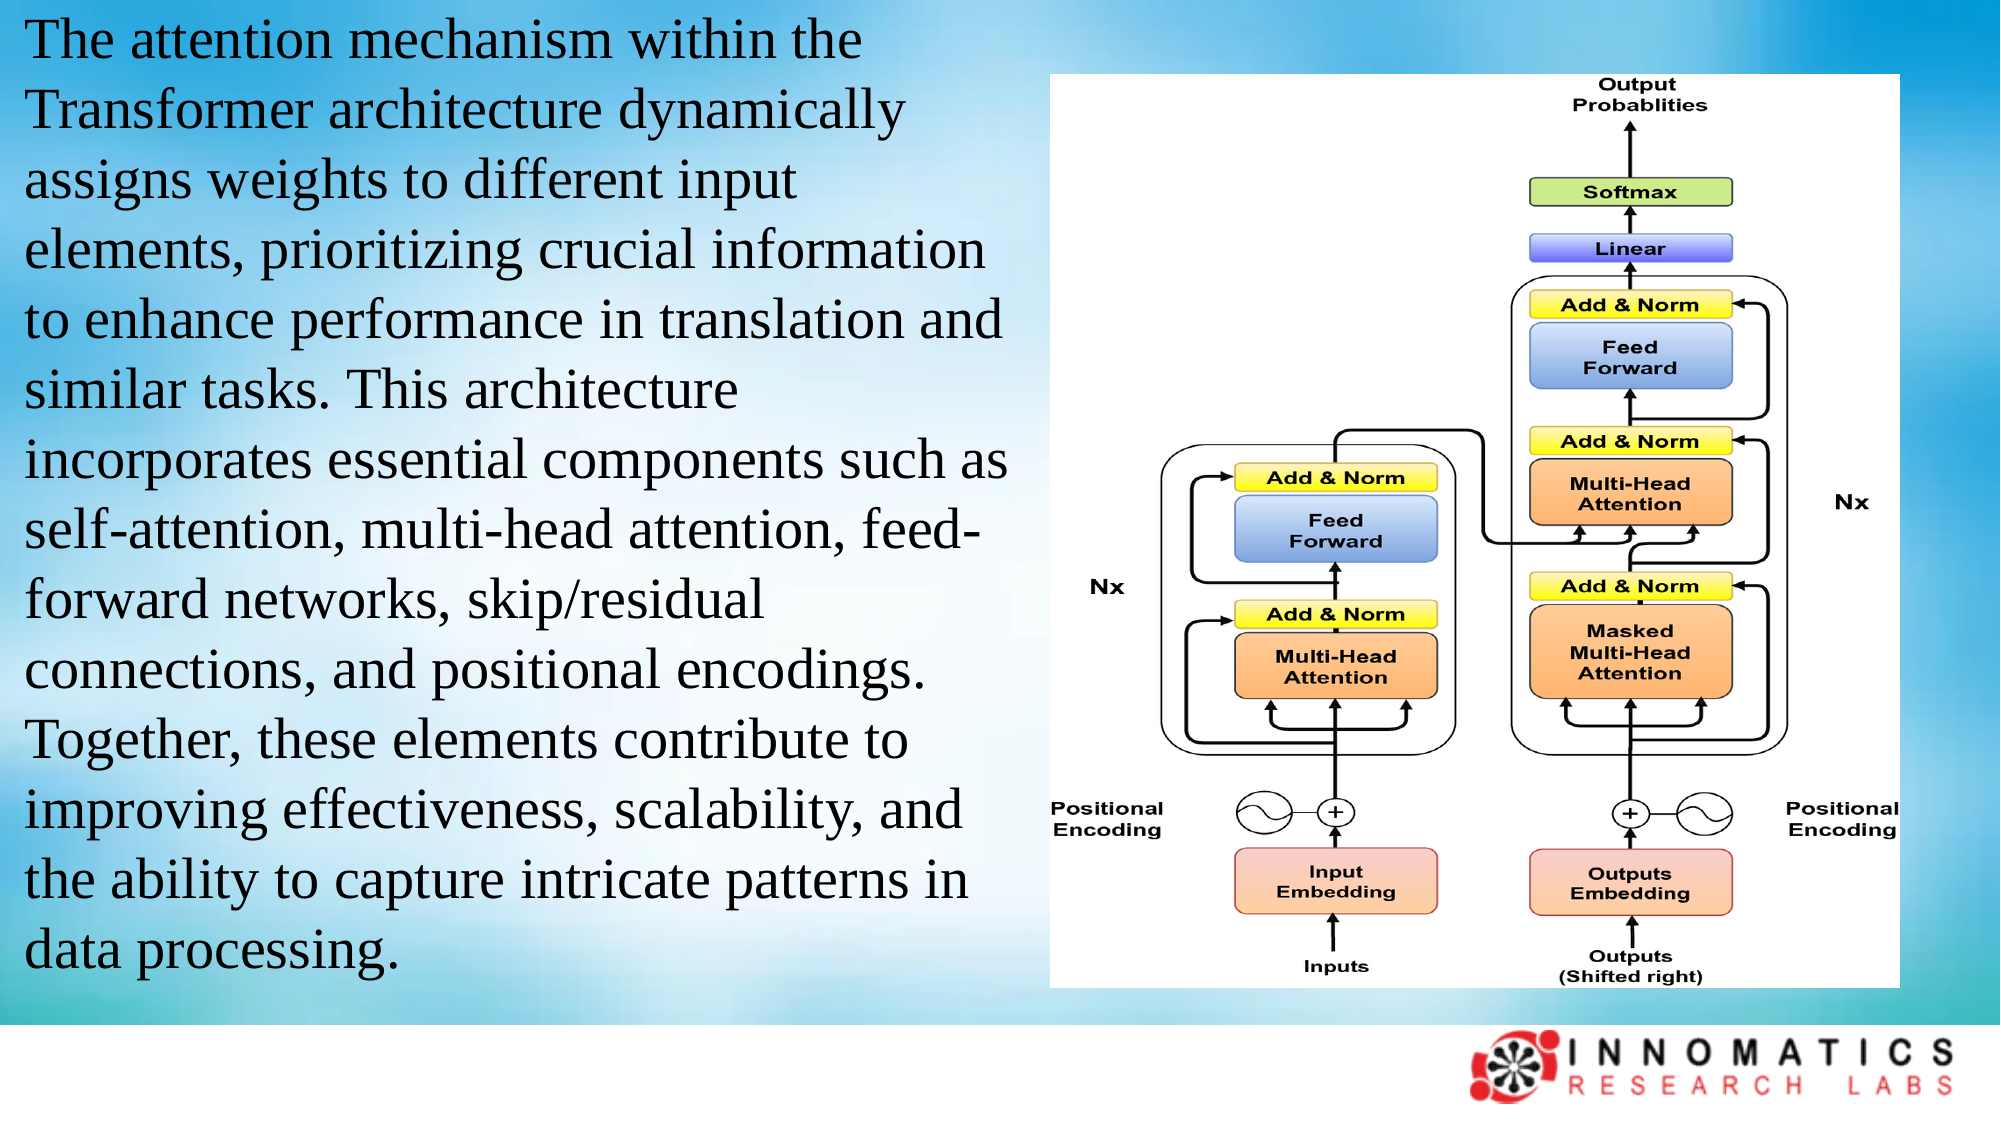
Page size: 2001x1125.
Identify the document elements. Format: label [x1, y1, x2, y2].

list [1049, 74, 1901, 988]
picture [0, 0, 2000, 1026]
picture [1470, 1030, 1955, 1104]
